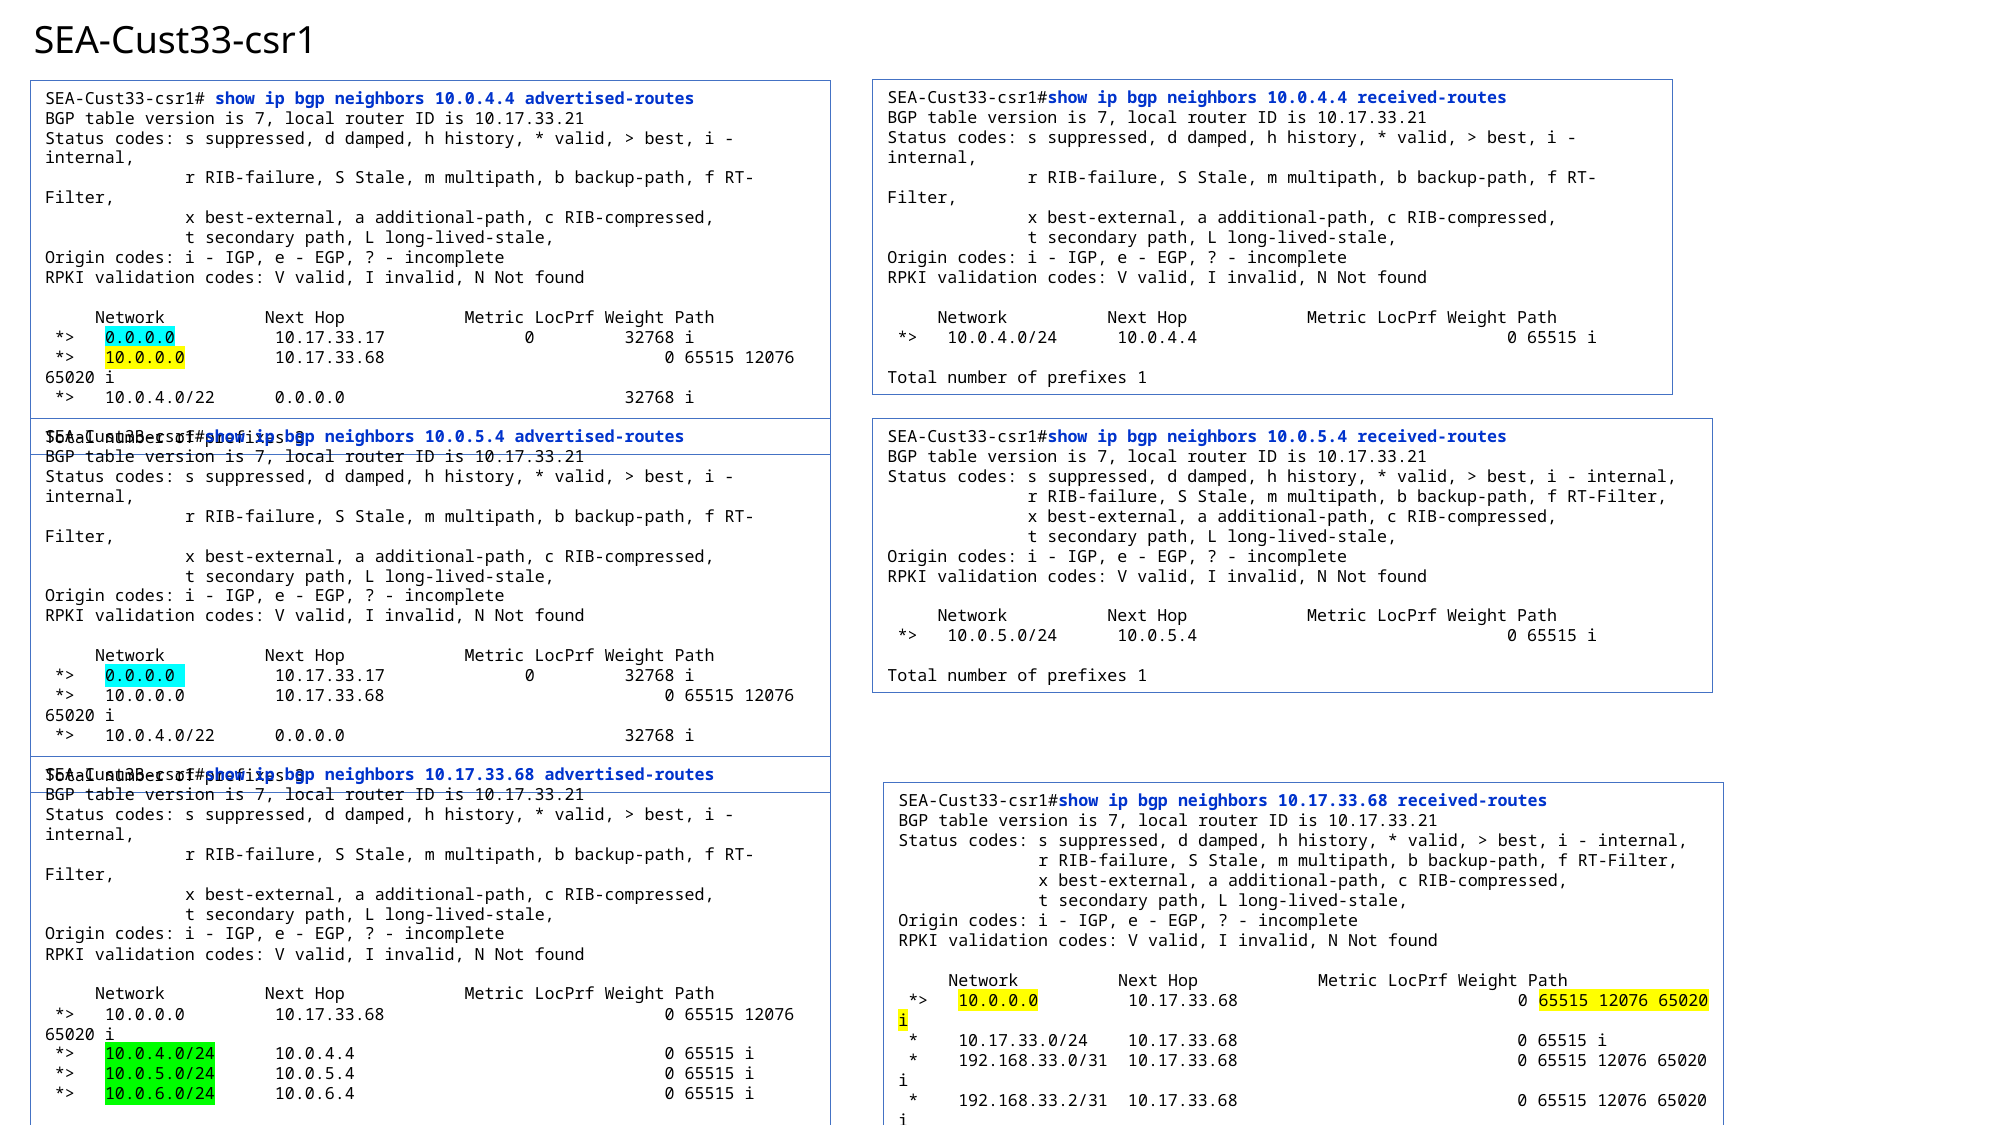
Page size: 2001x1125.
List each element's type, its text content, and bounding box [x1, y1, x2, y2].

text_box SEA-Cust33-csr1#show ip bgp neighbors 10.0.5.4 advertised-routes BGP table version is 7, local router ID is 10.17.33.21 Status codes: s suppressed, d damped, h history, * valid, > best, i - internal, r RIB-failure, S Stale, m multipath, b backup-path, f RT-Filter, x best-external, a additional-path, c RIB-compressed, t secondary path, L long-lived-stale, Origin codes: i - IGP, e - EGP, ? - incomplete RPKI validation codes: V valid, I invalid, N Not found Network Next Hop Metric LocPrf Weight Path *> 0.0.0.0 10.17.33.17 0 32768 i *> 10.0.0.0 10.17.33.68 0 65515 12076 65020 i *> 10.0.4.0/22 0.0.0.0 32768 i Total number of prefixes 3 [30, 418, 831, 756]
text_box SEA-Cust33-csr1#show ip bgp neighbors 10.0.5.4 received-routes BGP table version is 7, local router ID is 10.17.33.21 Status codes: s suppressed, d damped, h history, * valid, > best, i - internal, r RIB-failure, S Stale, m multipath, b backup-path, f RT-Filter, x best-external, a additional-path, c RIB-compressed, t secondary path, L long-lived-stale, Origin codes: i - IGP, e - EGP, ? - incomplete RPKI validation codes: V valid, I invalid, N Not found Network Next Hop Metric LocPrf Weight Path *> 10.0.5.0/24 10.0.5.4 0 65515 i Total number of prefixes 1 [872, 418, 1713, 693]
text_box SEA-Cust33-csr1#show ip bgp neighbors 10.17.33.68 advertised-routes BGP table version is 7, local router ID is 10.17.33.21 Status codes: s suppressed, d damped, h history, * valid, > best, i - internal, r RIB-failure, S Stale, m multipath, b backup-path, f RT-Filter, x best-external, a additional-path, c RIB-compressed, t secondary path, L long-lived-stale, Origin codes: i - IGP, e - EGP, ? - incomplete RPKI validation codes: V valid, I invalid, N Not found Network Next Hop Metric LocPrf Weight Path *> 10.0.0.0 10.17.33.68 0 65515 12076 65020 i *> 10.0.4.0/24 10.0.4.4 0 65515 i *> 10.0.5.0/24 10.0.5.4 0 65515 i *> 10.0.6.0/24 10.0.6.4 0 65515 i Total number of prefixes 4 [30, 756, 831, 1125]
text_box SEA-Cust33-csr1#show ip bgp neighbors 10.0.4.4 received-routes BGP table version is 7, local router ID is 10.17.33.21 Status codes: s suppressed, d damped, h history, * valid, > best, i - internal, r RIB-failure, S Stale, m multipath, b backup-path, f RT-Filter, x best-external, a additional-path, c RIB-compressed, t secondary path, L long-lived-stale, Origin codes: i - IGP, e - EGP, ? - incomplete RPKI validation codes: V valid, I invalid, N Not found Network Next Hop Metric LocPrf Weight Path *> 10.0.4.0/24 10.0.4.4 0 65515 i Total number of prefixes 1 [872, 81, 1673, 395]
text_box SEA-Cust33-csr1# show ip bgp neighbors 10.0.4.4 advertised-routes BGP table version is 7, local router ID is 10.17.33.21 Status codes: s suppressed, d damped, h history, * valid, > best, i - internal, r RIB-failure, S Stale, m multipath, b backup-path, f RT-Filter, x best-external, a additional-path, c RIB-compressed, t secondary path, L long-lived-stale, Origin codes: i - IGP, e - EGP, ? - incomplete RPKI validation codes: V valid, I invalid, N Not found Network Next Hop Metric LocPrf Weight Path *> 0.0.0.0 10.17.33.17 0 32768 i *> 10.0.0.0 10.17.33.68 0 65515 12076 65020 i *> 10.0.4.0/22 0.0.0.0 32768 i Total number of prefixes 3 [30, 81, 831, 418]
text_box SEA-Cust33-csr1#show ip bgp neighbors 10.17.33.68 received-routes BGP table version is 7, local router ID is 10.17.33.21 Status codes: s suppressed, d damped, h history, * valid, > best, i - internal, r RIB-failure, S Stale, m multipath, b backup-path, f RT-Filter, x best-external, a additional-path, c RIB-compressed, t secondary path, L long-lived-stale, Origin codes: i - IGP, e - EGP, ? - incomplete RPKI validation codes: V valid, I invalid, N Not found Network Next Hop Metric LocPrf Weight Path *> 10.0.0.0 10.17.33.68 0 65515 12076 65020 i * 10.17.33.0/24 10.17.33.68 0 65515 i * 192.168.33.0/31 10.17.33.68 0 65515 12076 65020 i * 192.168.33.2/31 10.17.33.68 0 65515 12076 65020 i Total number of prefixes 4 [883, 782, 1724, 1125]
title SEA-Cust33-csr1 [18, 3, 1744, 81]
